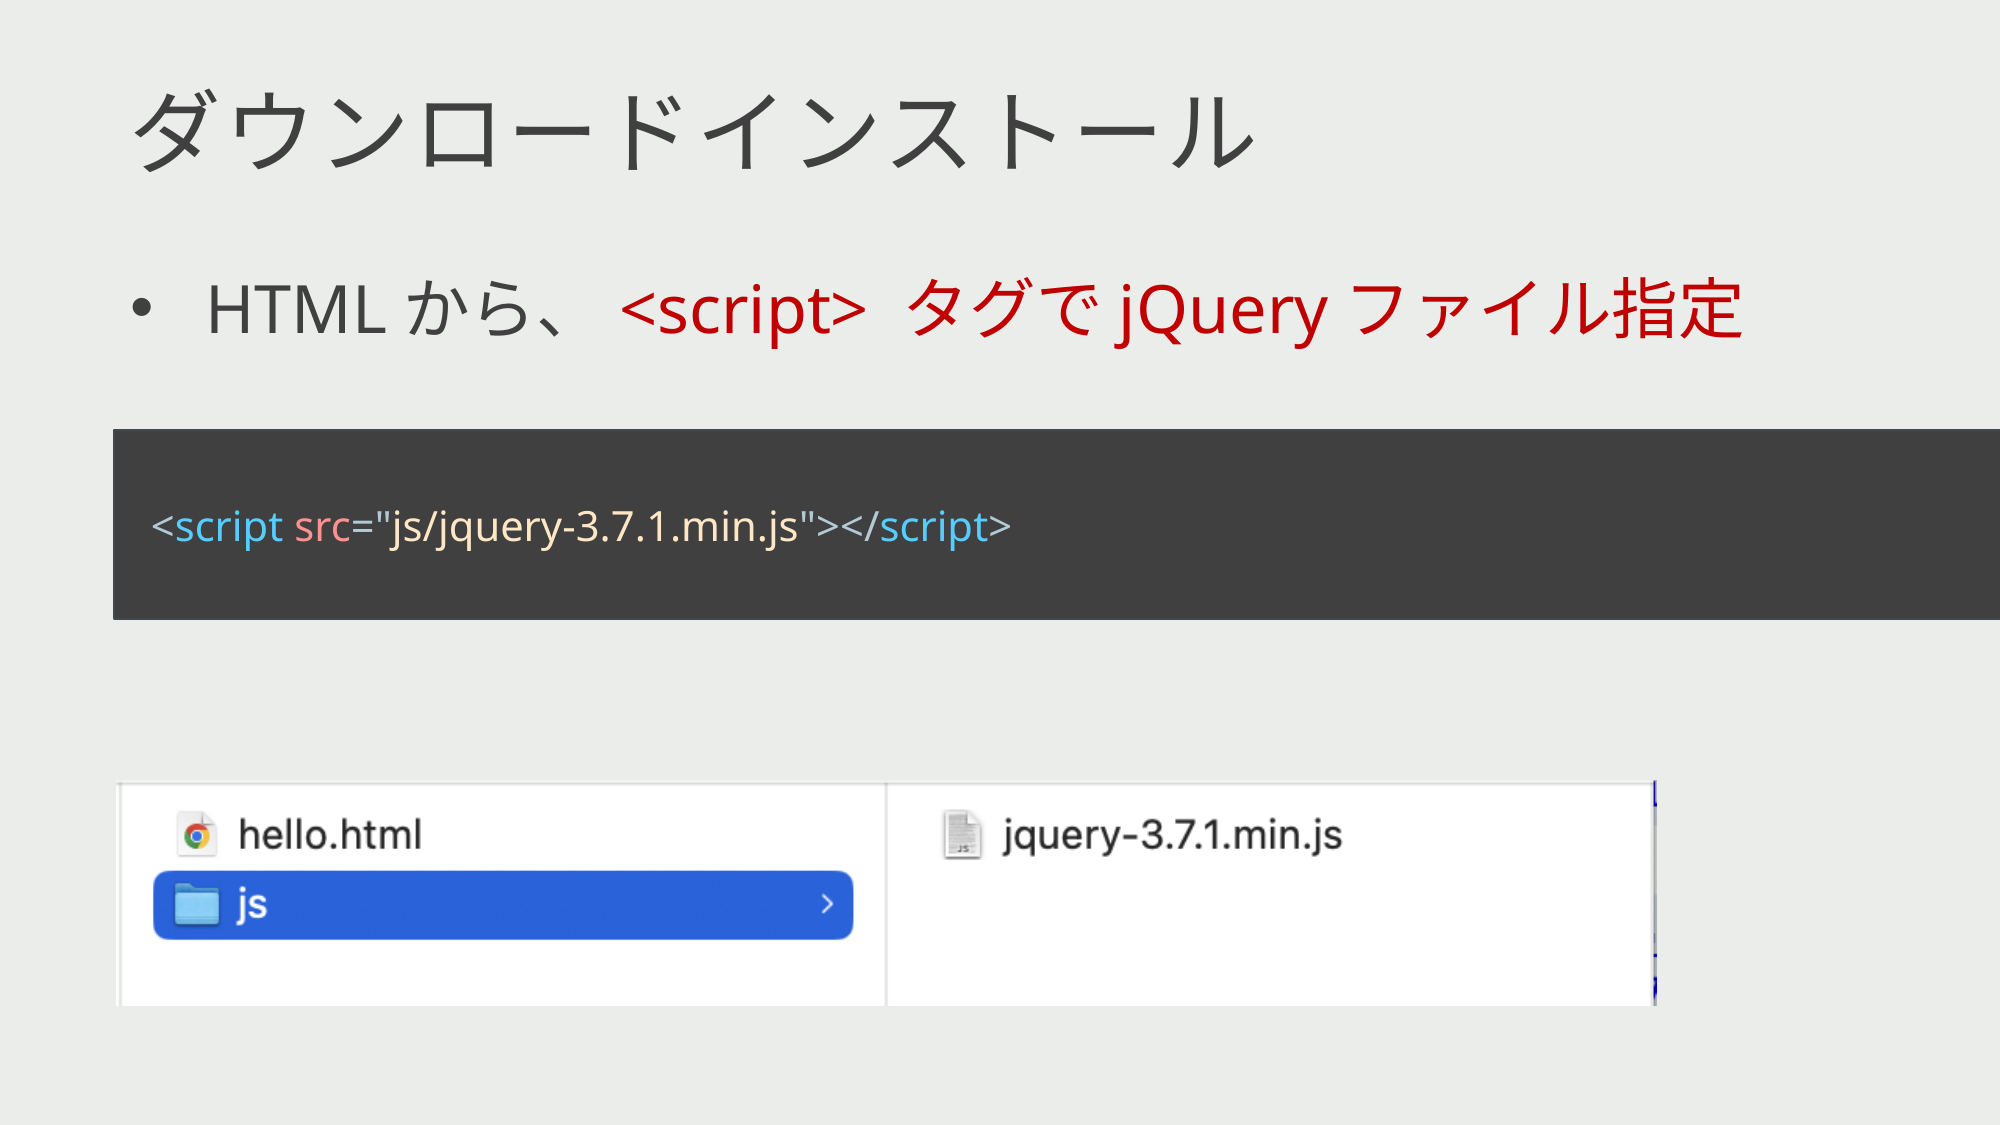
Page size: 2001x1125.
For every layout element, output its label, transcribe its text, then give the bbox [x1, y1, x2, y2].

picture [115, 780, 1657, 1007]
text_box <script src="js/jquery-3.7.1.min.js"></script> [113, 429, 2000, 620]
title ダウンロードインストール [112, 69, 1897, 164]
text_box HTMLから、<script> タグでjQueryファイル指定 [115, 218, 1997, 354]
